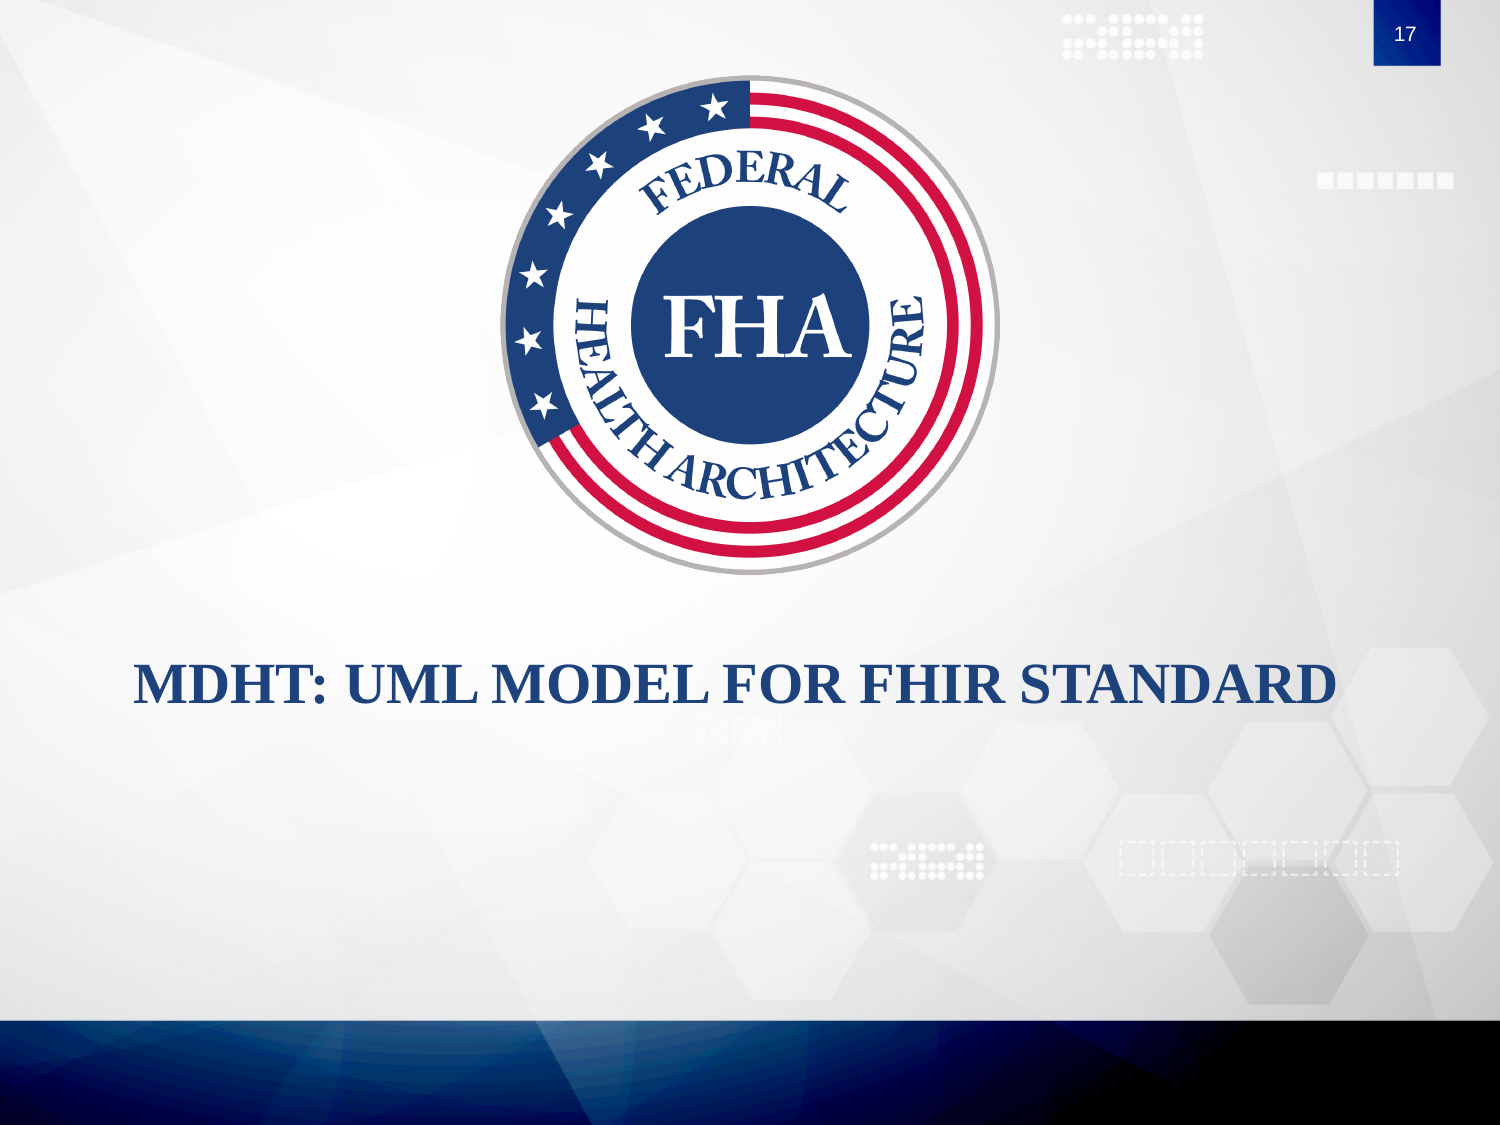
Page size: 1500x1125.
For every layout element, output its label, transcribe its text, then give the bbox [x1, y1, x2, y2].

title MDHT: UML Model for FHIR Standard [118, 499, 1394, 723]
slide_number 17 [1375, 3, 1435, 63]
picture [0, 0, 1500, 1125]
